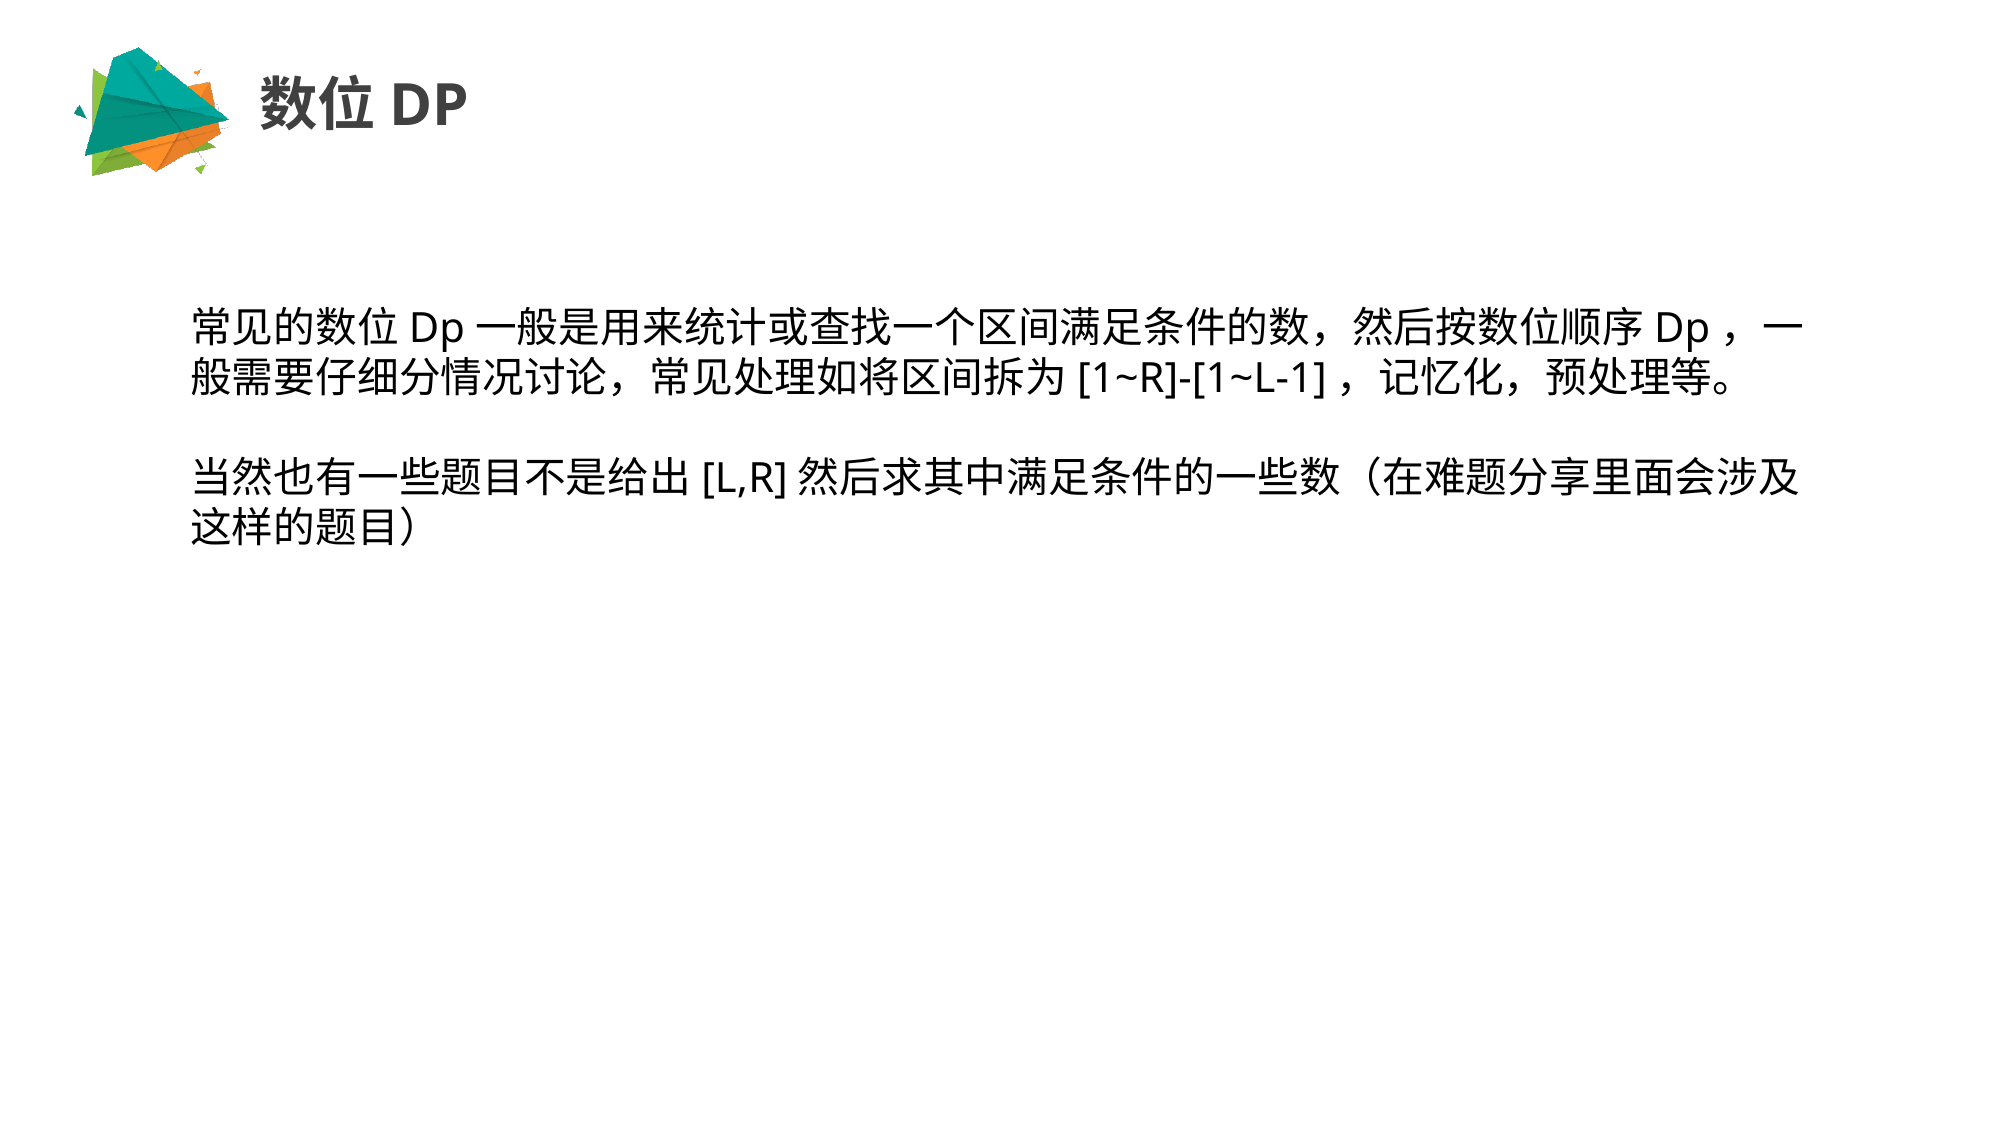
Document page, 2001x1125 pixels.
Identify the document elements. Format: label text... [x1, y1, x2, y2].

text_box 常见的数位Dp一般是用来统计或查找一个区间满足条件的数，然后按数位顺序Dp，一般需要仔细分情况讨论，常见处理如将区间拆为[1~R]-[1~L-1]，记忆化，预处理等。 当然也有一些题目不是给出[L,R]然后求其中满足条件的一些数（在难题分享里面会涉及这样的题目） [175, 293, 1825, 559]
text_box 数位DP [251, 59, 793, 145]
picture [55, 47, 232, 178]
